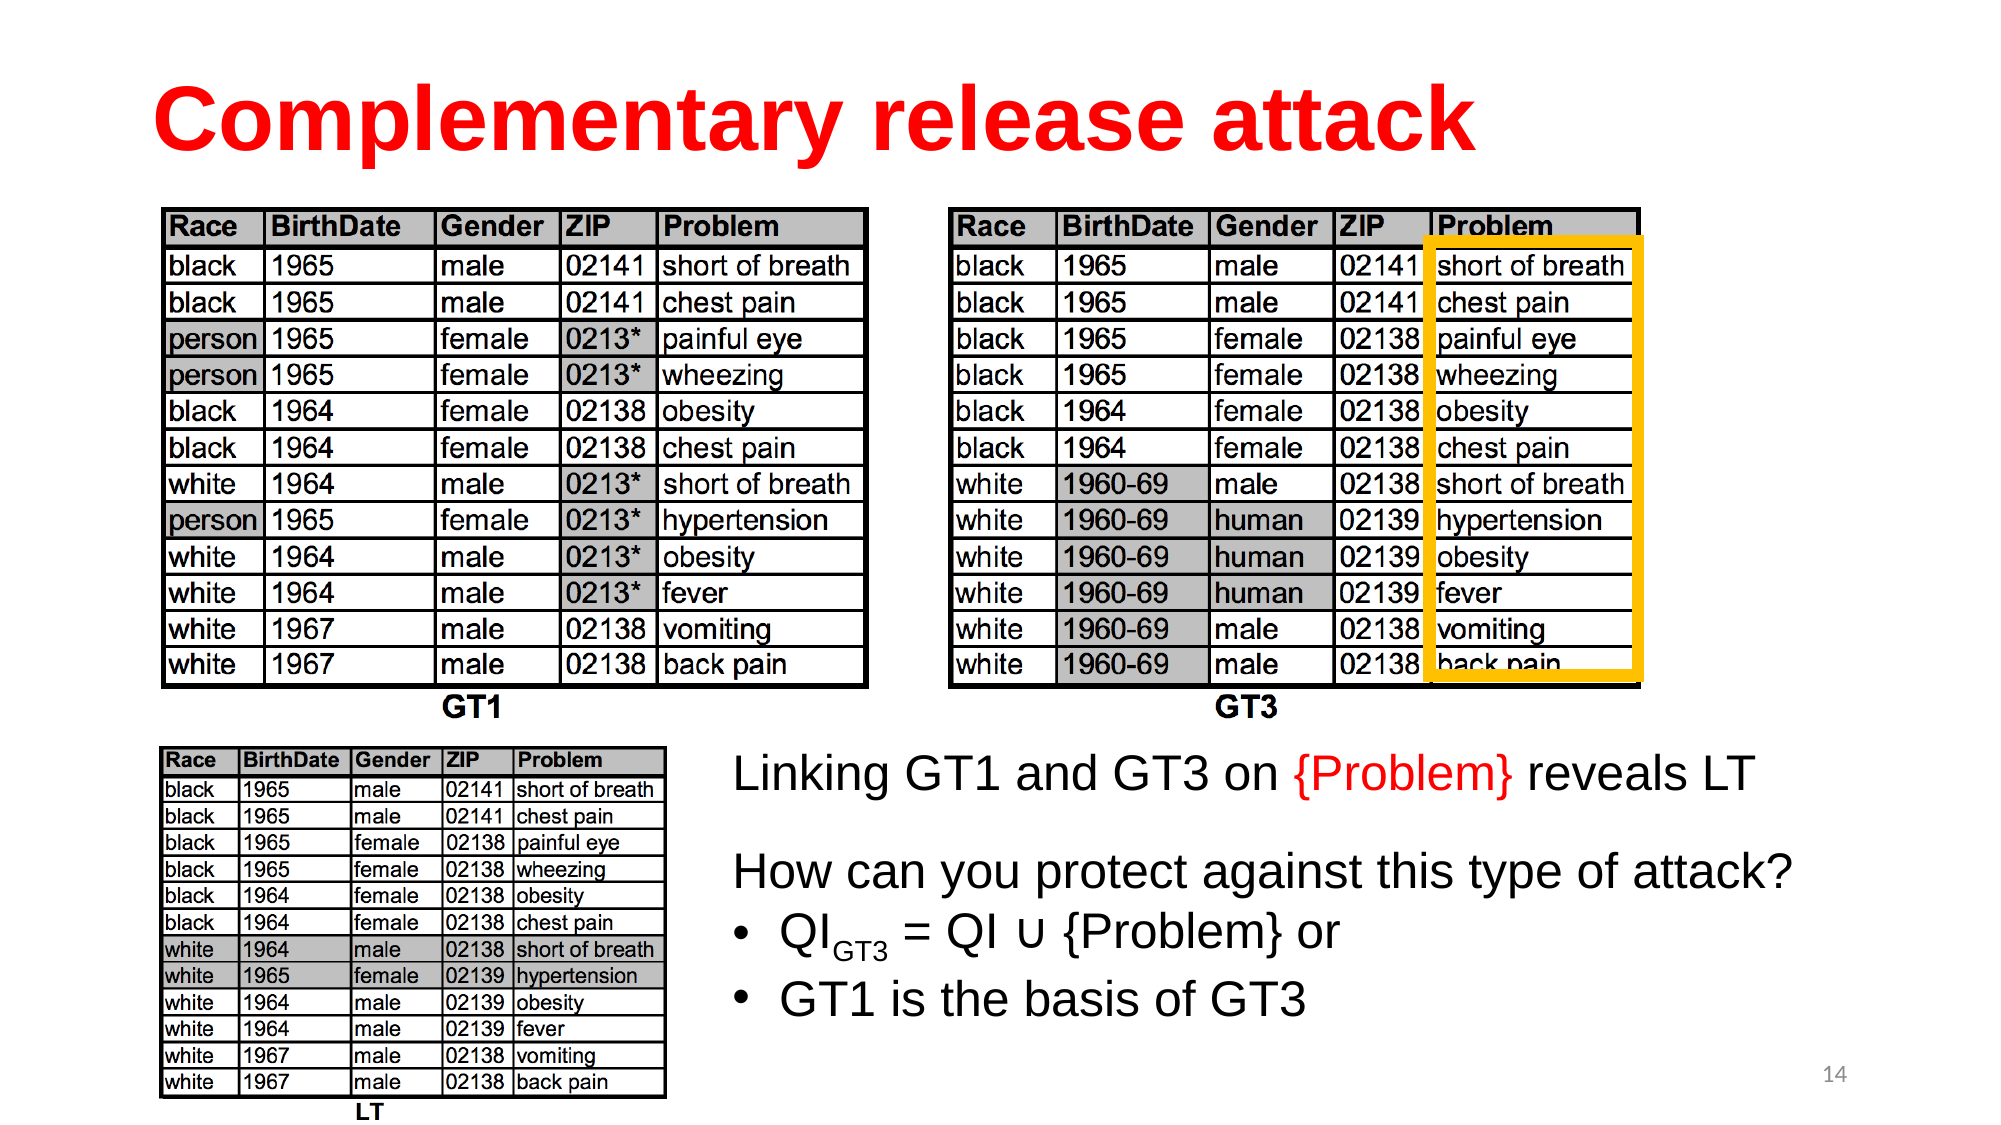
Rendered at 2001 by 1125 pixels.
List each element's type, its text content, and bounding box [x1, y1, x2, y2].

title Complementary release attack [137, 12, 1863, 230]
text_box How can you protect against this type of attack? QIGT3 = QI ∪ {Problem} or GT1 is the basis of GT3 [717, 831, 1863, 1035]
slide_number 14 [1412, 1042, 1863, 1103]
picture [148, 187, 1654, 726]
picture [148, 738, 681, 1125]
text_box Linking GT1 and GT3 on {Problem} reveals LT [717, 732, 1804, 808]
